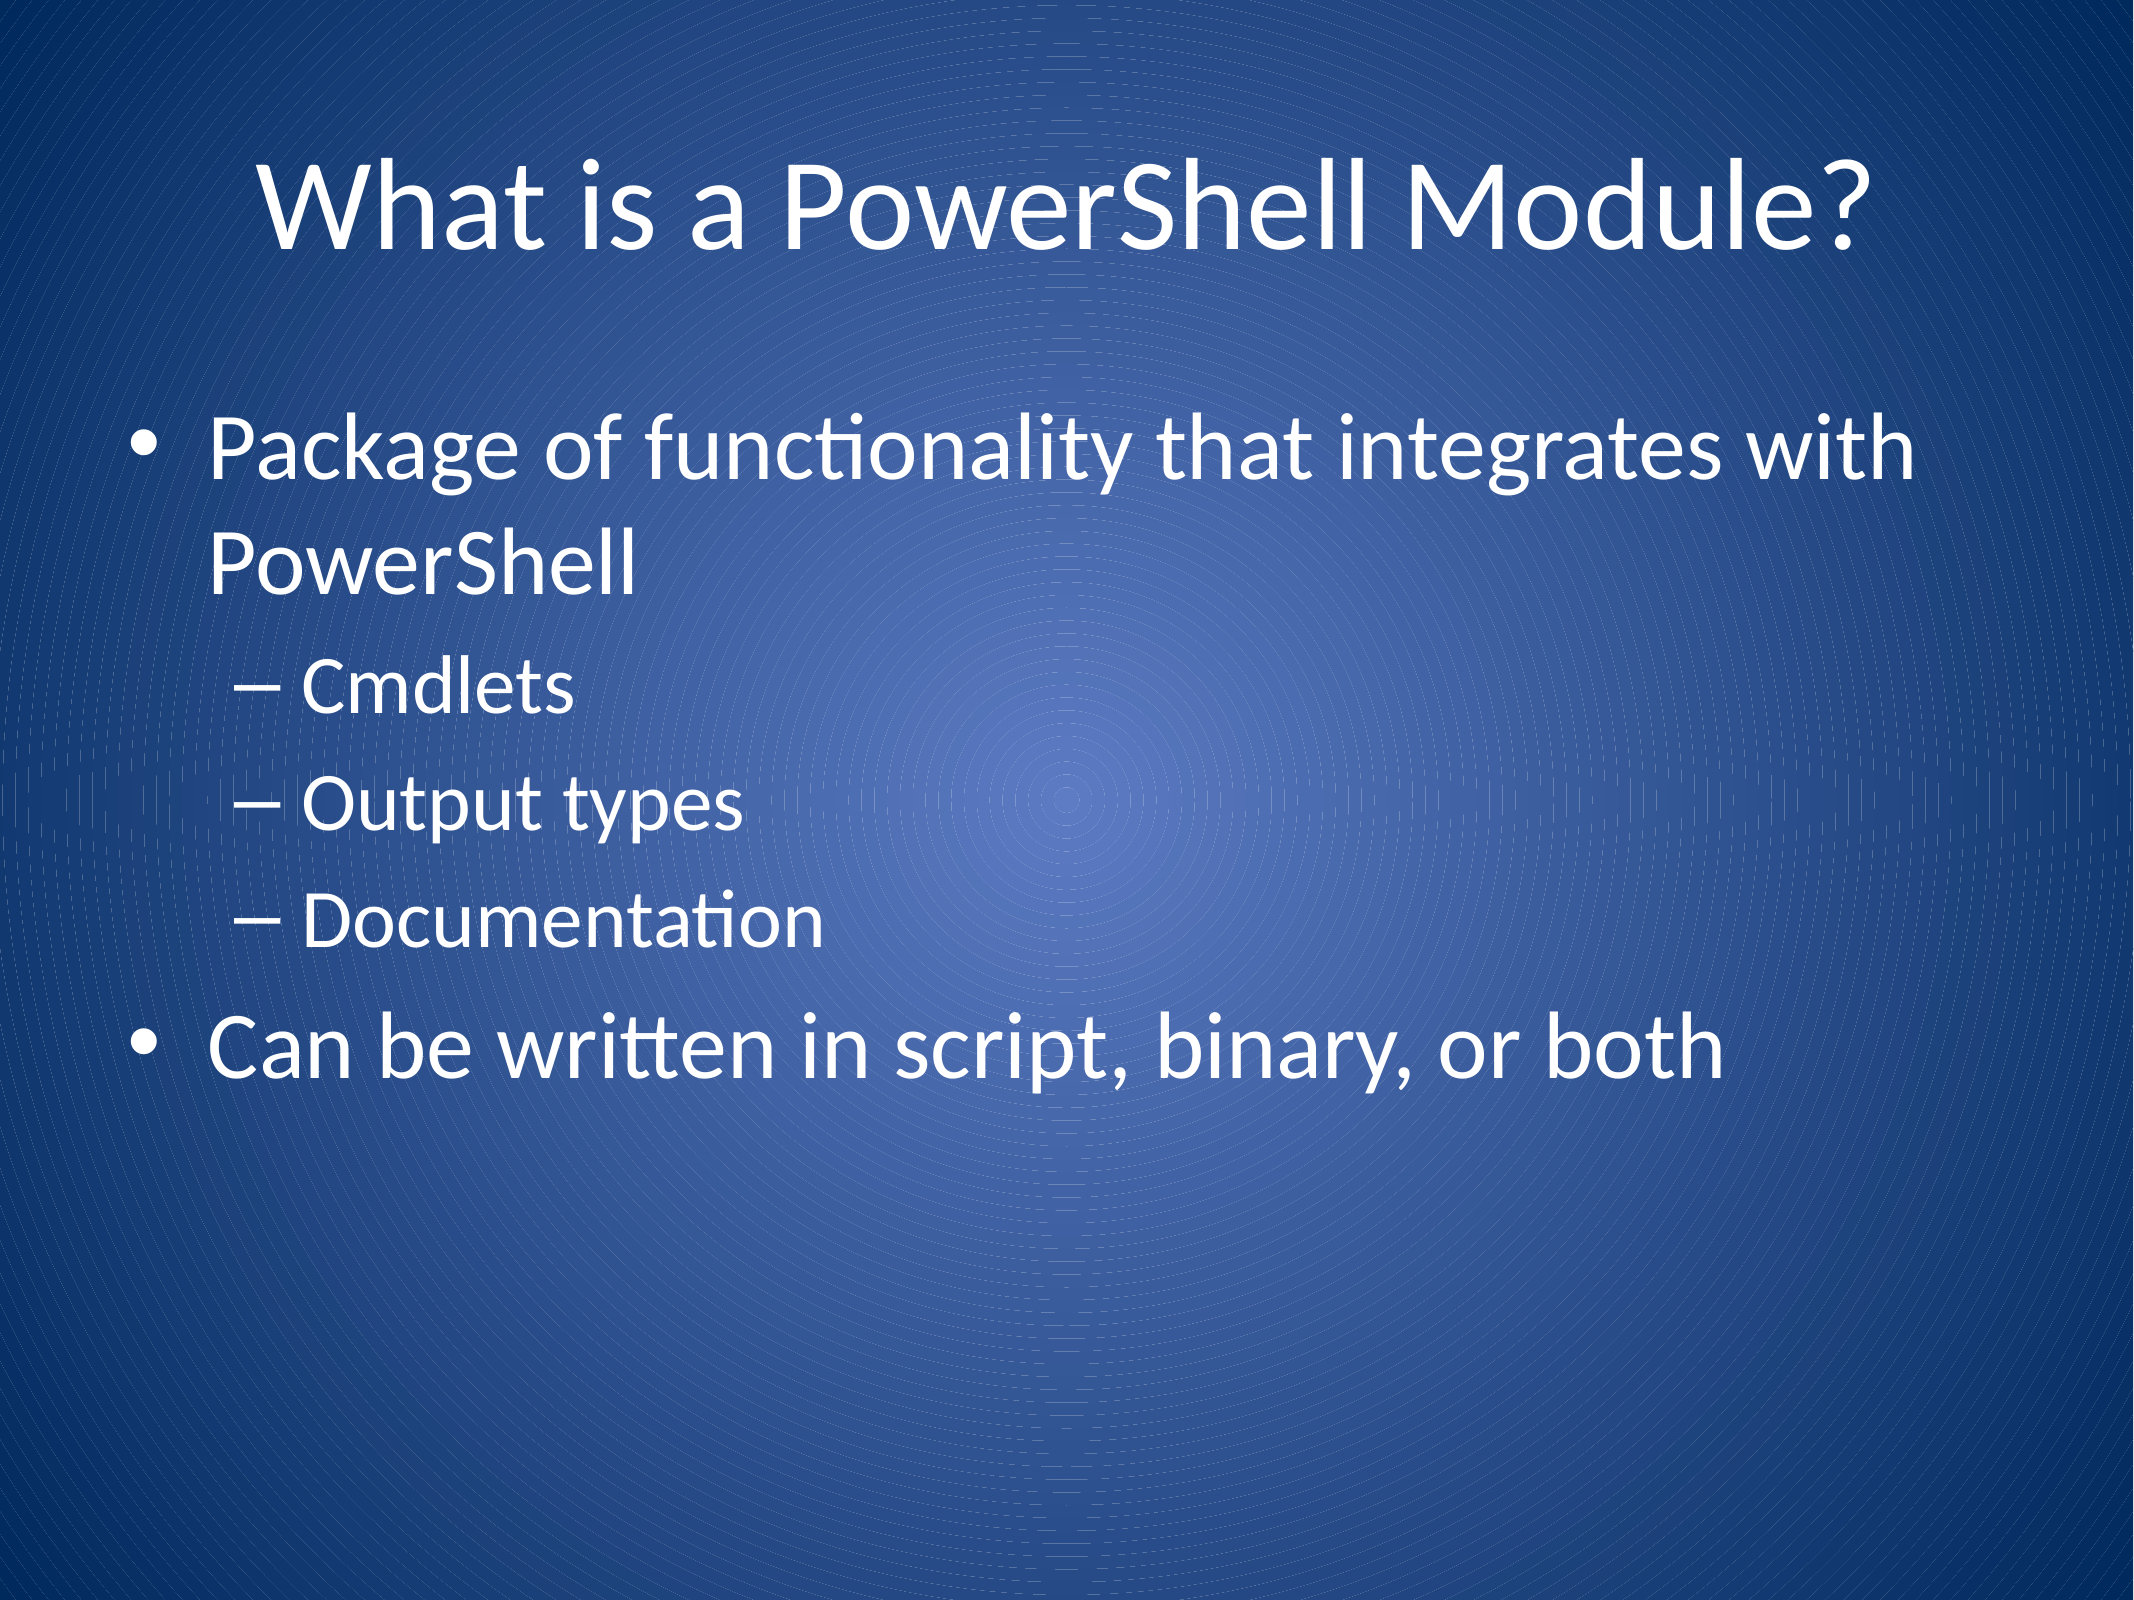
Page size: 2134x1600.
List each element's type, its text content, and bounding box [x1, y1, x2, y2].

list Package of functionality that integrates with PowerShell Cmdlets Output types Documentation Can be written in script, binary, or both [106, 373, 2027, 1430]
title What is a PowerShell Module? [106, 64, 2027, 331]
